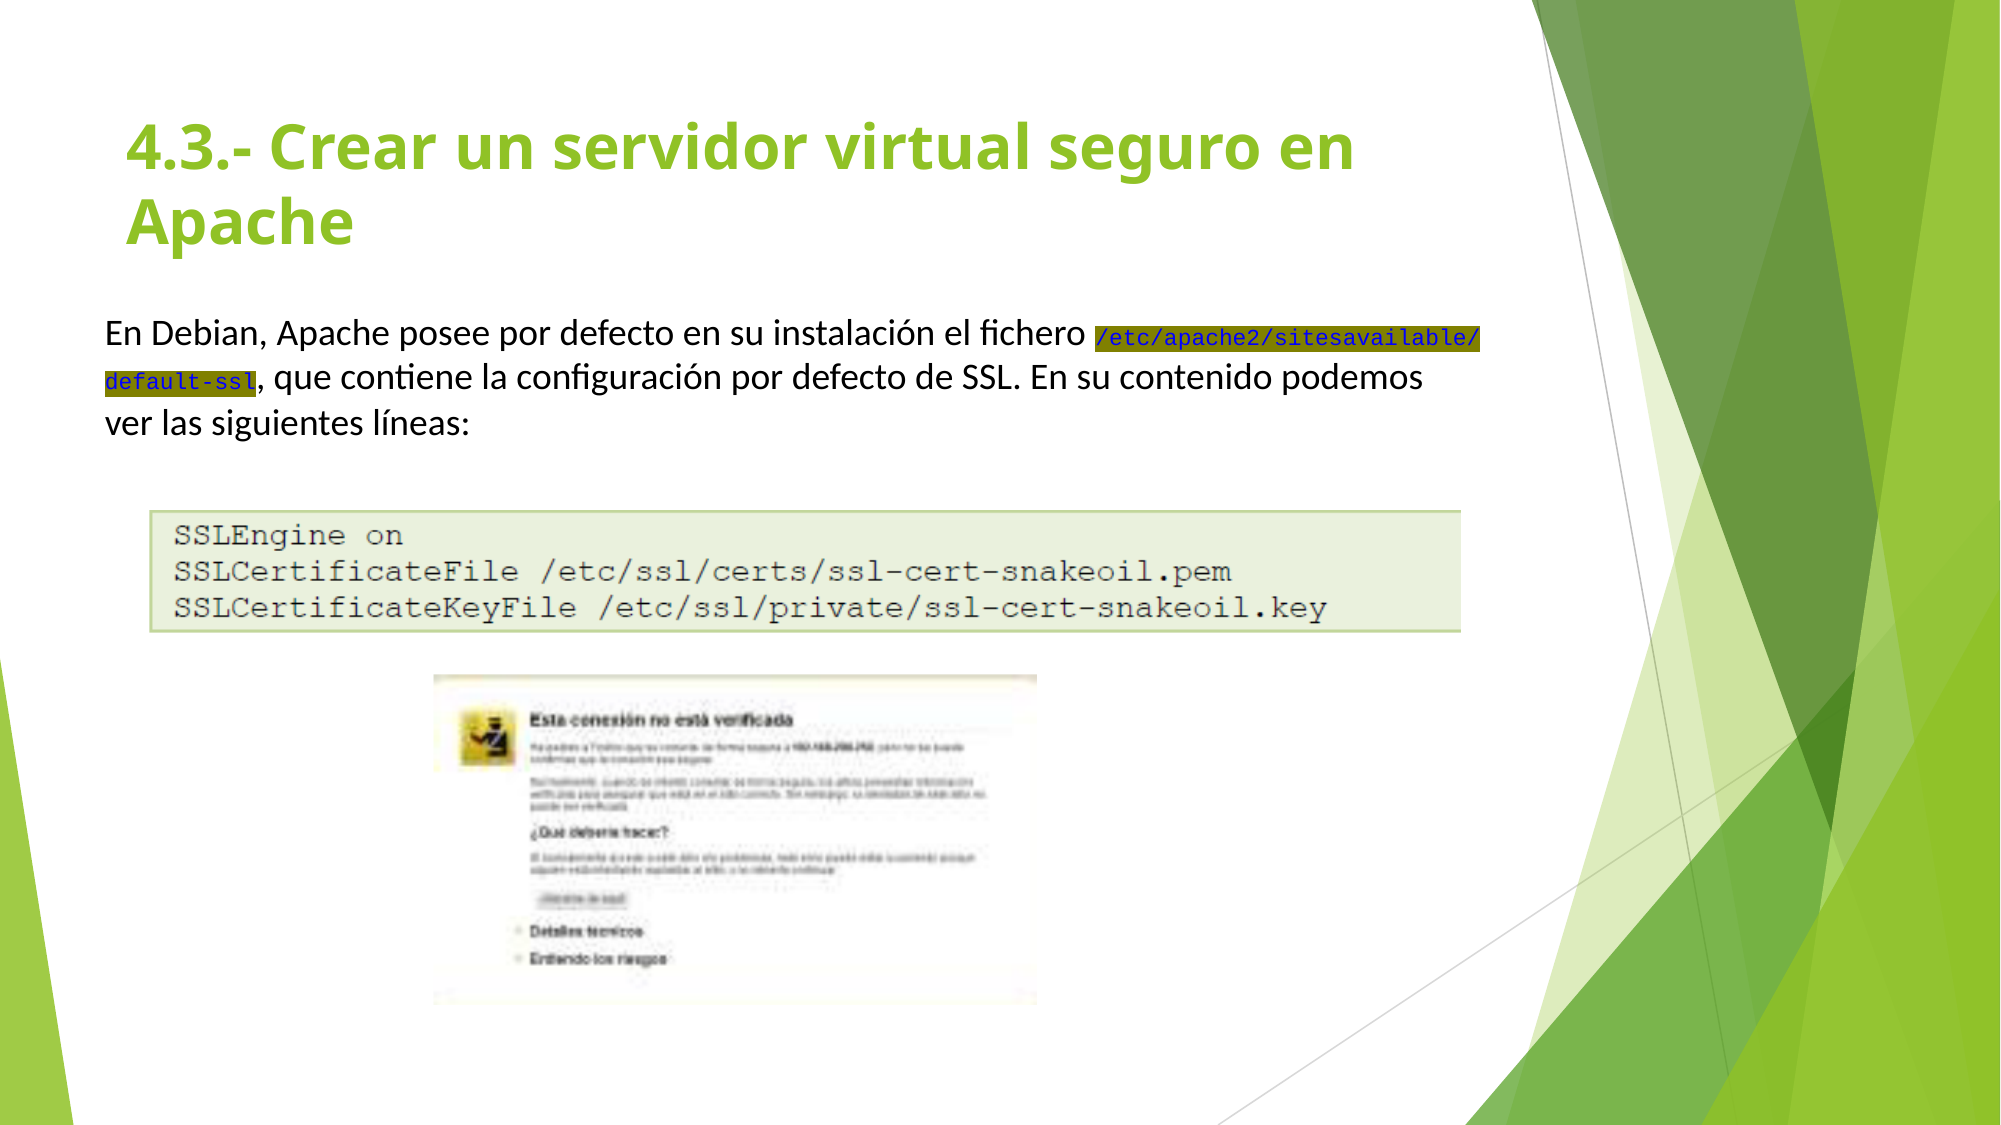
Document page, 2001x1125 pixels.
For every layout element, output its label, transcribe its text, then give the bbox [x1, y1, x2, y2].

picture [148, 510, 1462, 644]
picture [426, 673, 1037, 1005]
text_box En Debian, Apache posee por defecto en su instalación el fichero /etc/apache2/sitesavailable/ default-ssl, que contiene la configuración por defecto de SSL. En su contenido podemos ver las siguientes líneas: [89, 299, 1500, 540]
title 4.3.- Crear un servidor virtual seguro en Apache [111, 99, 1522, 266]
